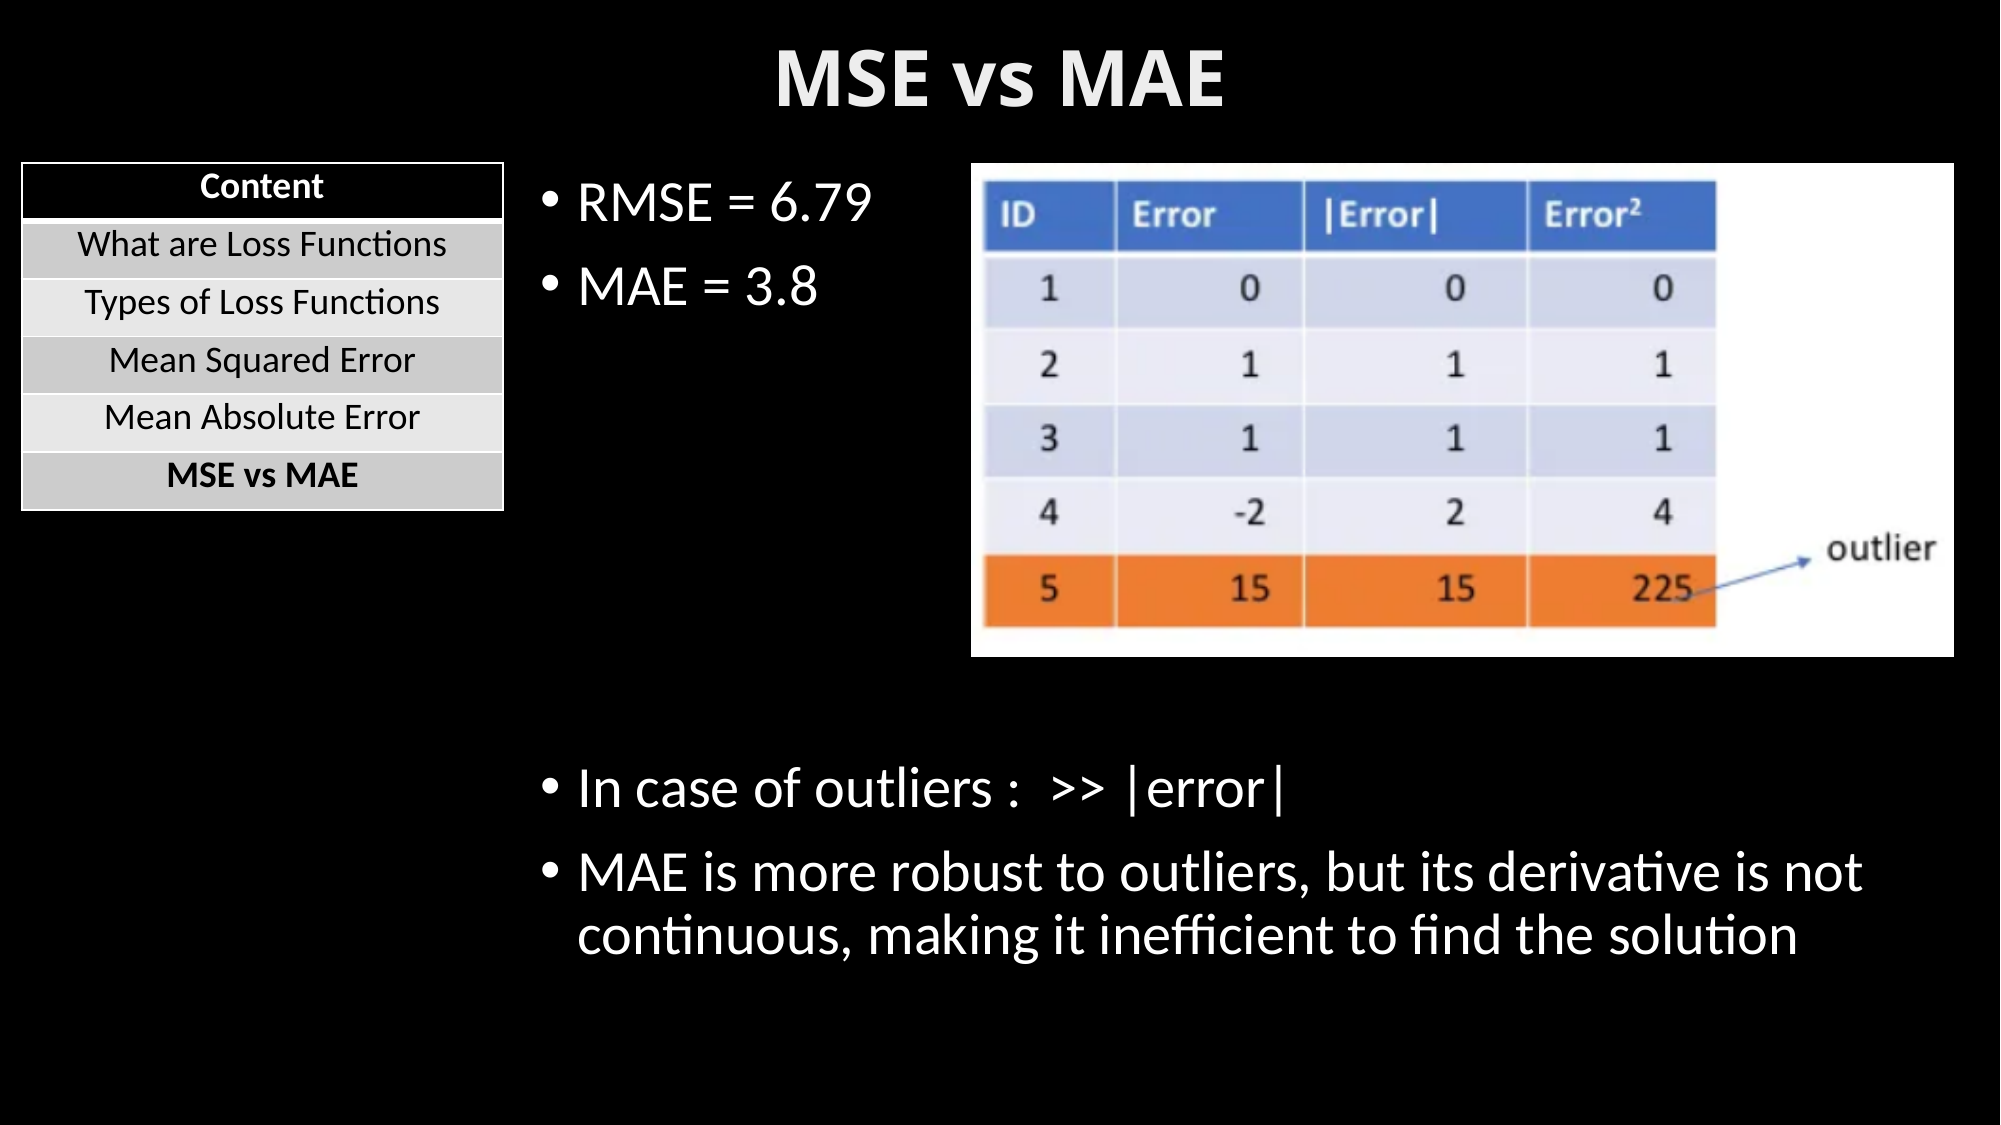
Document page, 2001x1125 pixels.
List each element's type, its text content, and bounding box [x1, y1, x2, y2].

picture [971, 163, 1954, 657]
table_cell Types of Loss Functions [23, 280, 502, 336]
table_header Content [23, 164, 502, 218]
title MSE vs MAE [21, 22, 1979, 134]
table_cell Mean Squared Error [23, 337, 502, 393]
table_cell What are Loss Functions [23, 224, 502, 278]
table_cell MSE vs MAE [23, 453, 502, 509]
table_cell Mean Absolute Error [23, 395, 502, 451]
